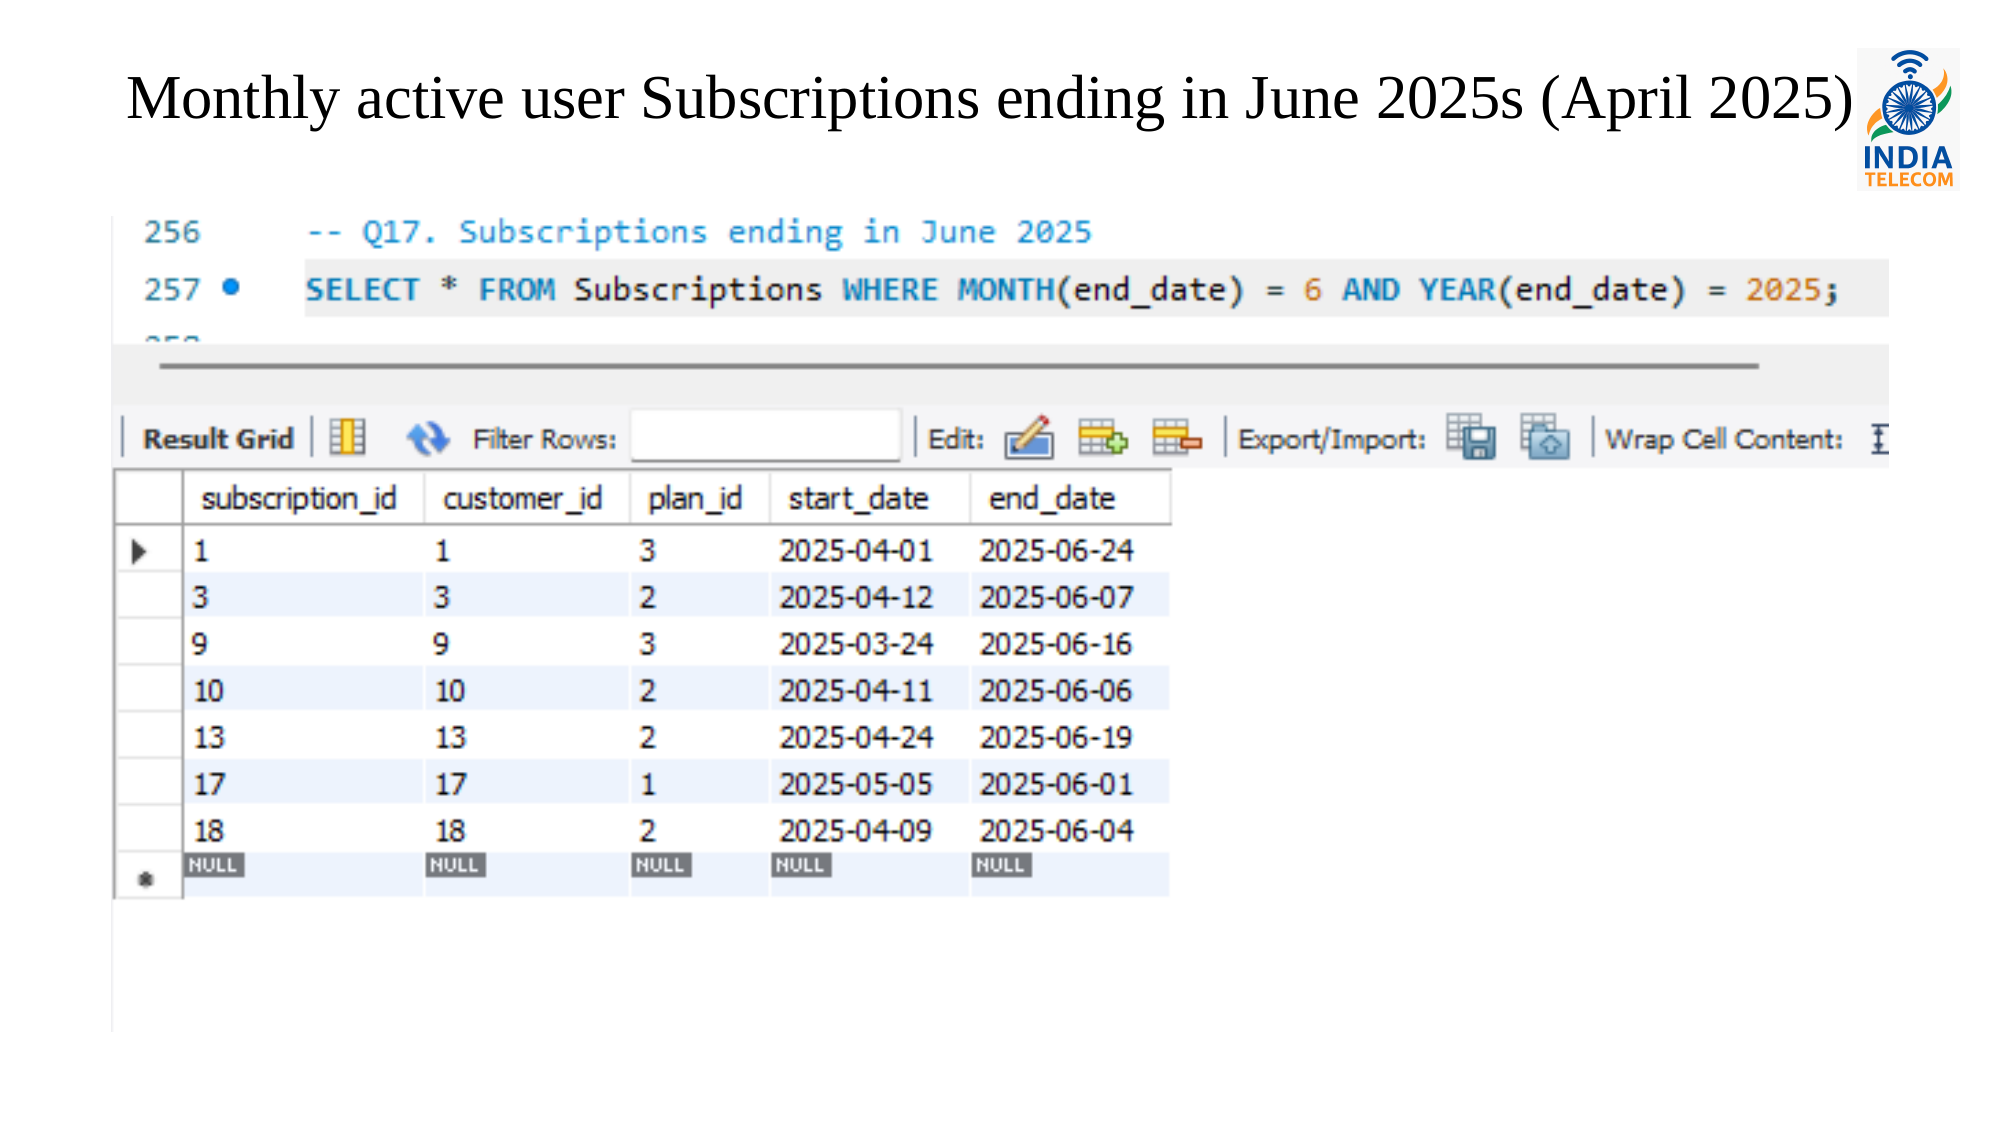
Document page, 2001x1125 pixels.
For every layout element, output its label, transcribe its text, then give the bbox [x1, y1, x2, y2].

text_box Monthly active user Subscriptions ending in June 2025s (April 2025) [111, 48, 1857, 138]
picture [1857, 48, 1960, 191]
picture [111, 216, 1889, 1032]
